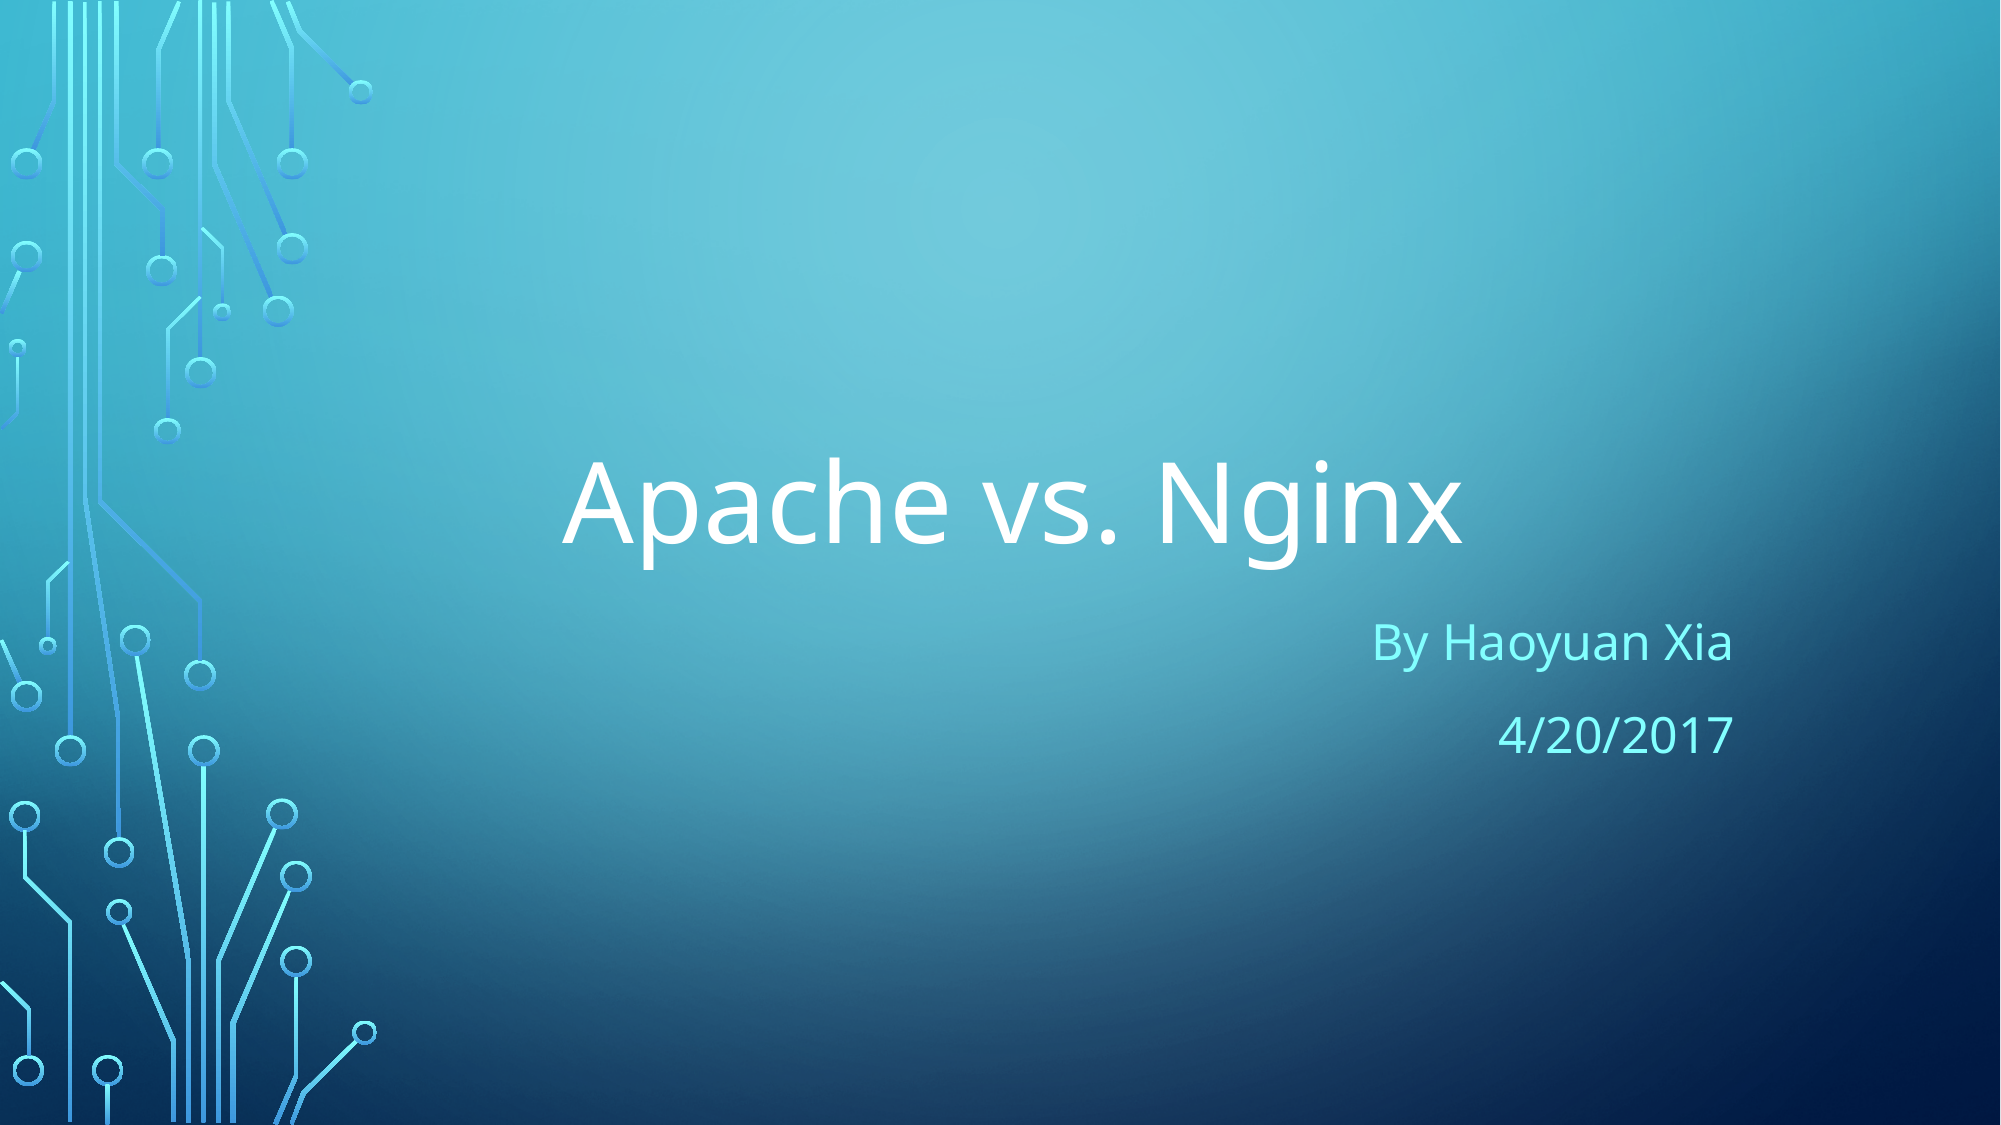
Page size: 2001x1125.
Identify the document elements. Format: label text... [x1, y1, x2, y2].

subtitle By Haoyuan Xia 4/20/2017 [307, 590, 1750, 863]
title Apache vs. Nginx [307, 184, 1750, 576]
